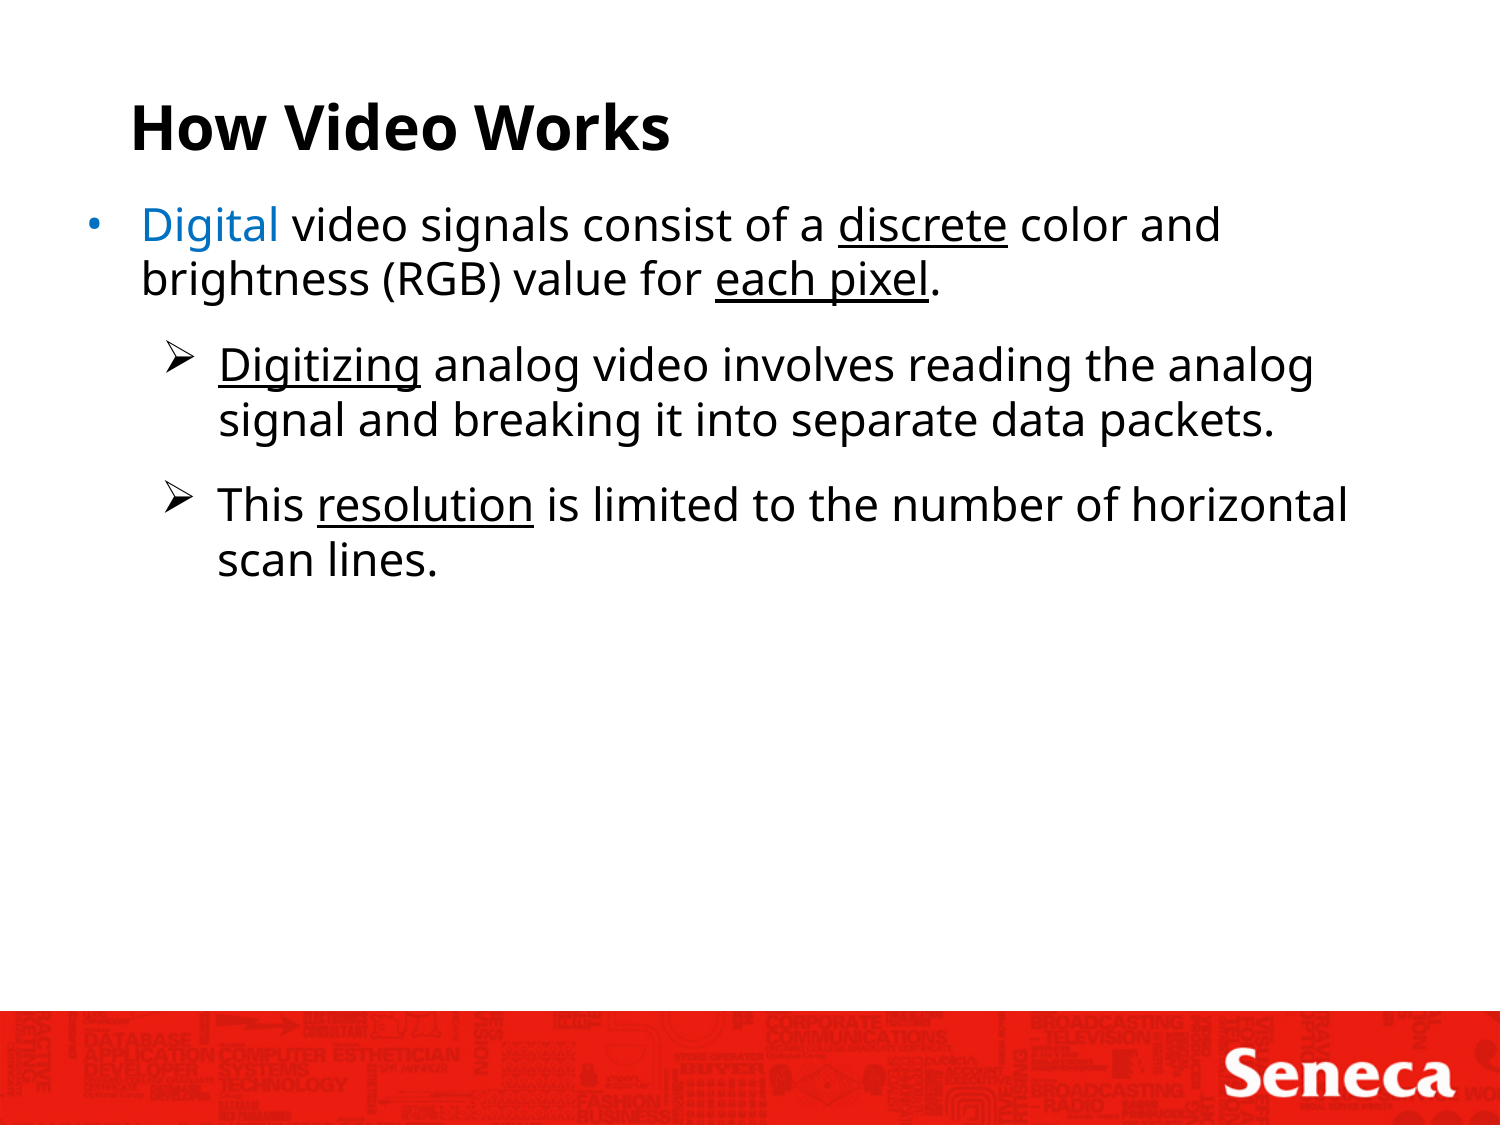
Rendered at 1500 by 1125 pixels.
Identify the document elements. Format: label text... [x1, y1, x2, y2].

text_box Digital video signals consist of a discrete color and brightness (RGB) value for each pixel. Digitizing analog video involves reading the analog signal and breaking it into separate data packets. This resolution is limited to the number of horizontal scan lines. [71, 187, 1421, 1000]
picture [0, 1011, 1500, 1125]
text_box How Video Works [114, 42, 1427, 208]
